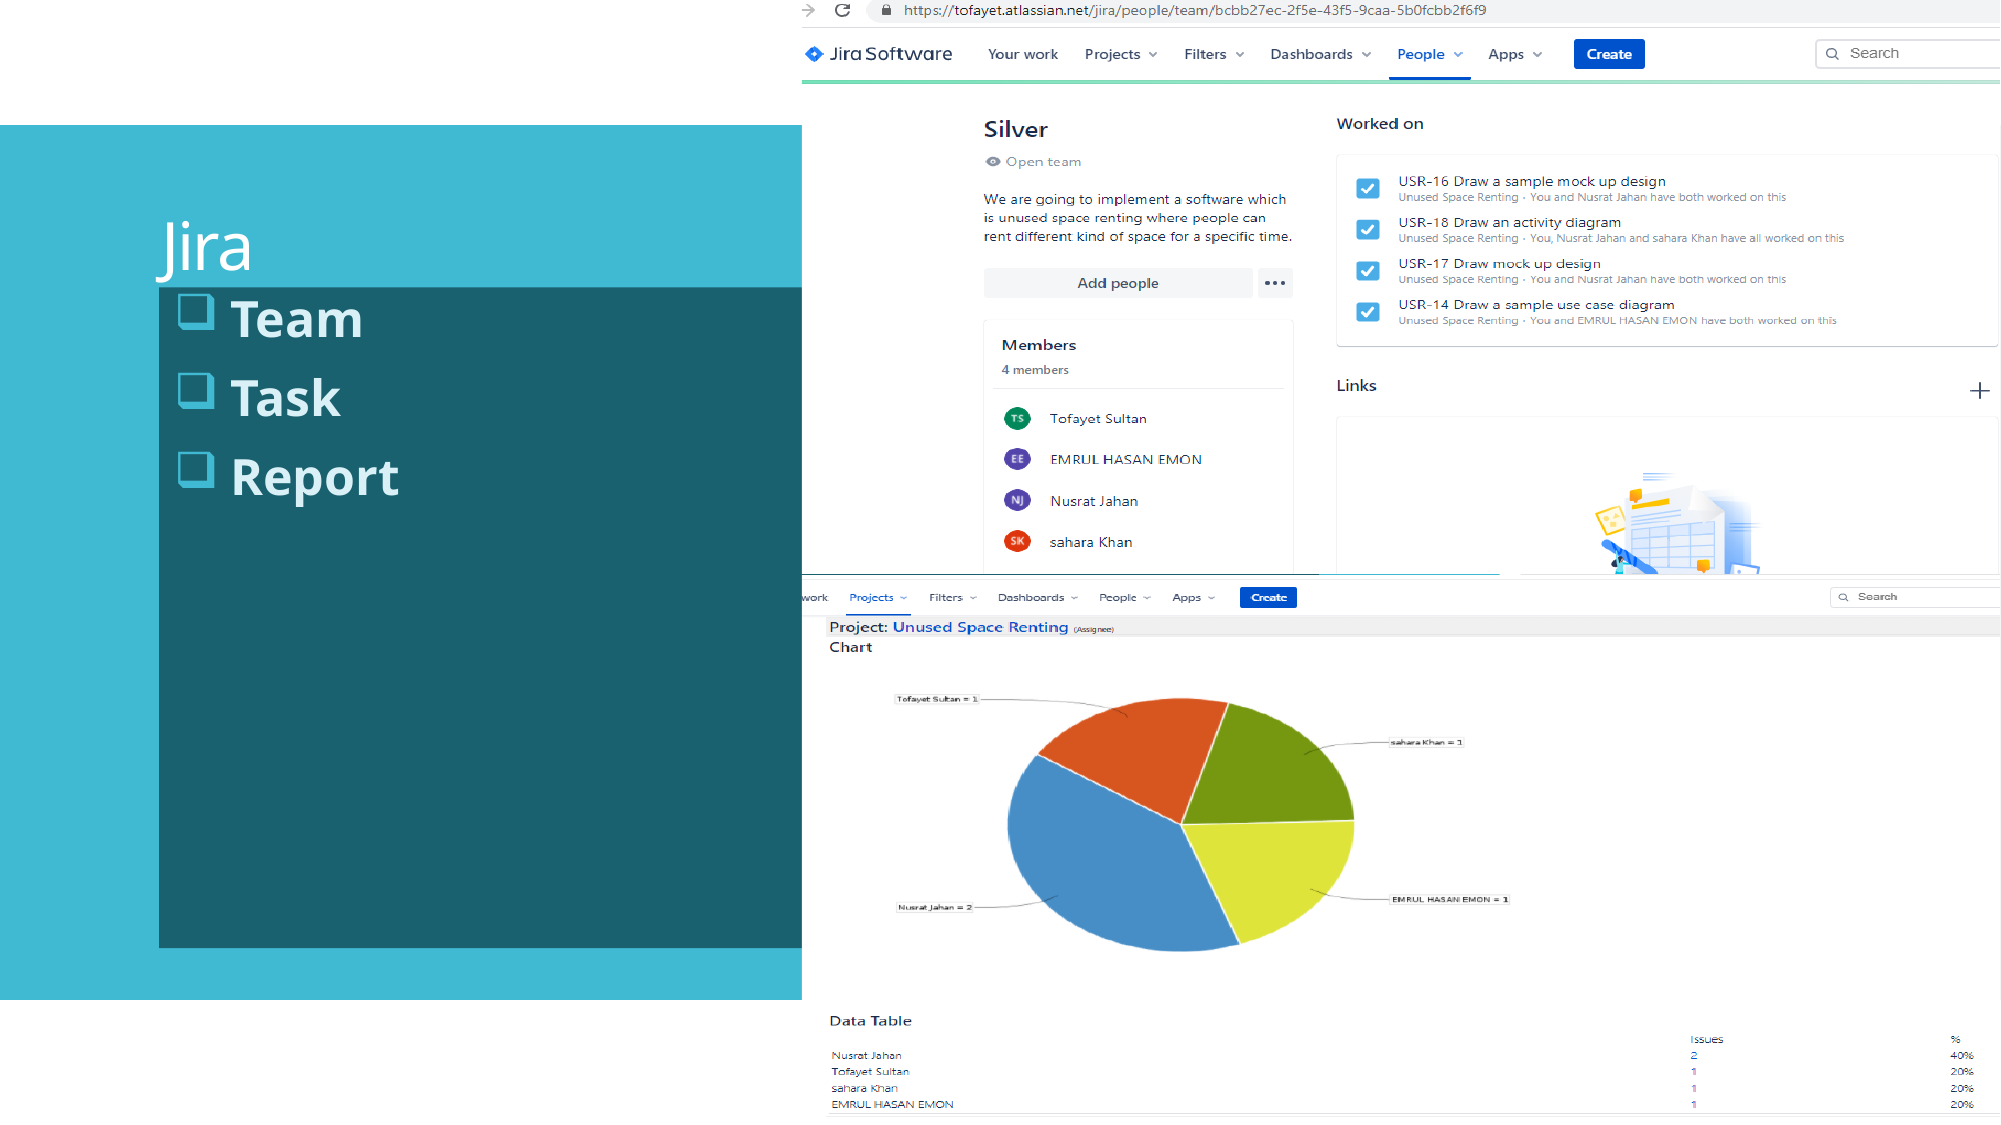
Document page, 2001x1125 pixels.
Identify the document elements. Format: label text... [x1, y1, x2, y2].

subtitle Team Task Report [159, 287, 801, 949]
title Jira [146, 203, 801, 293]
picture [801, 0, 2000, 1125]
